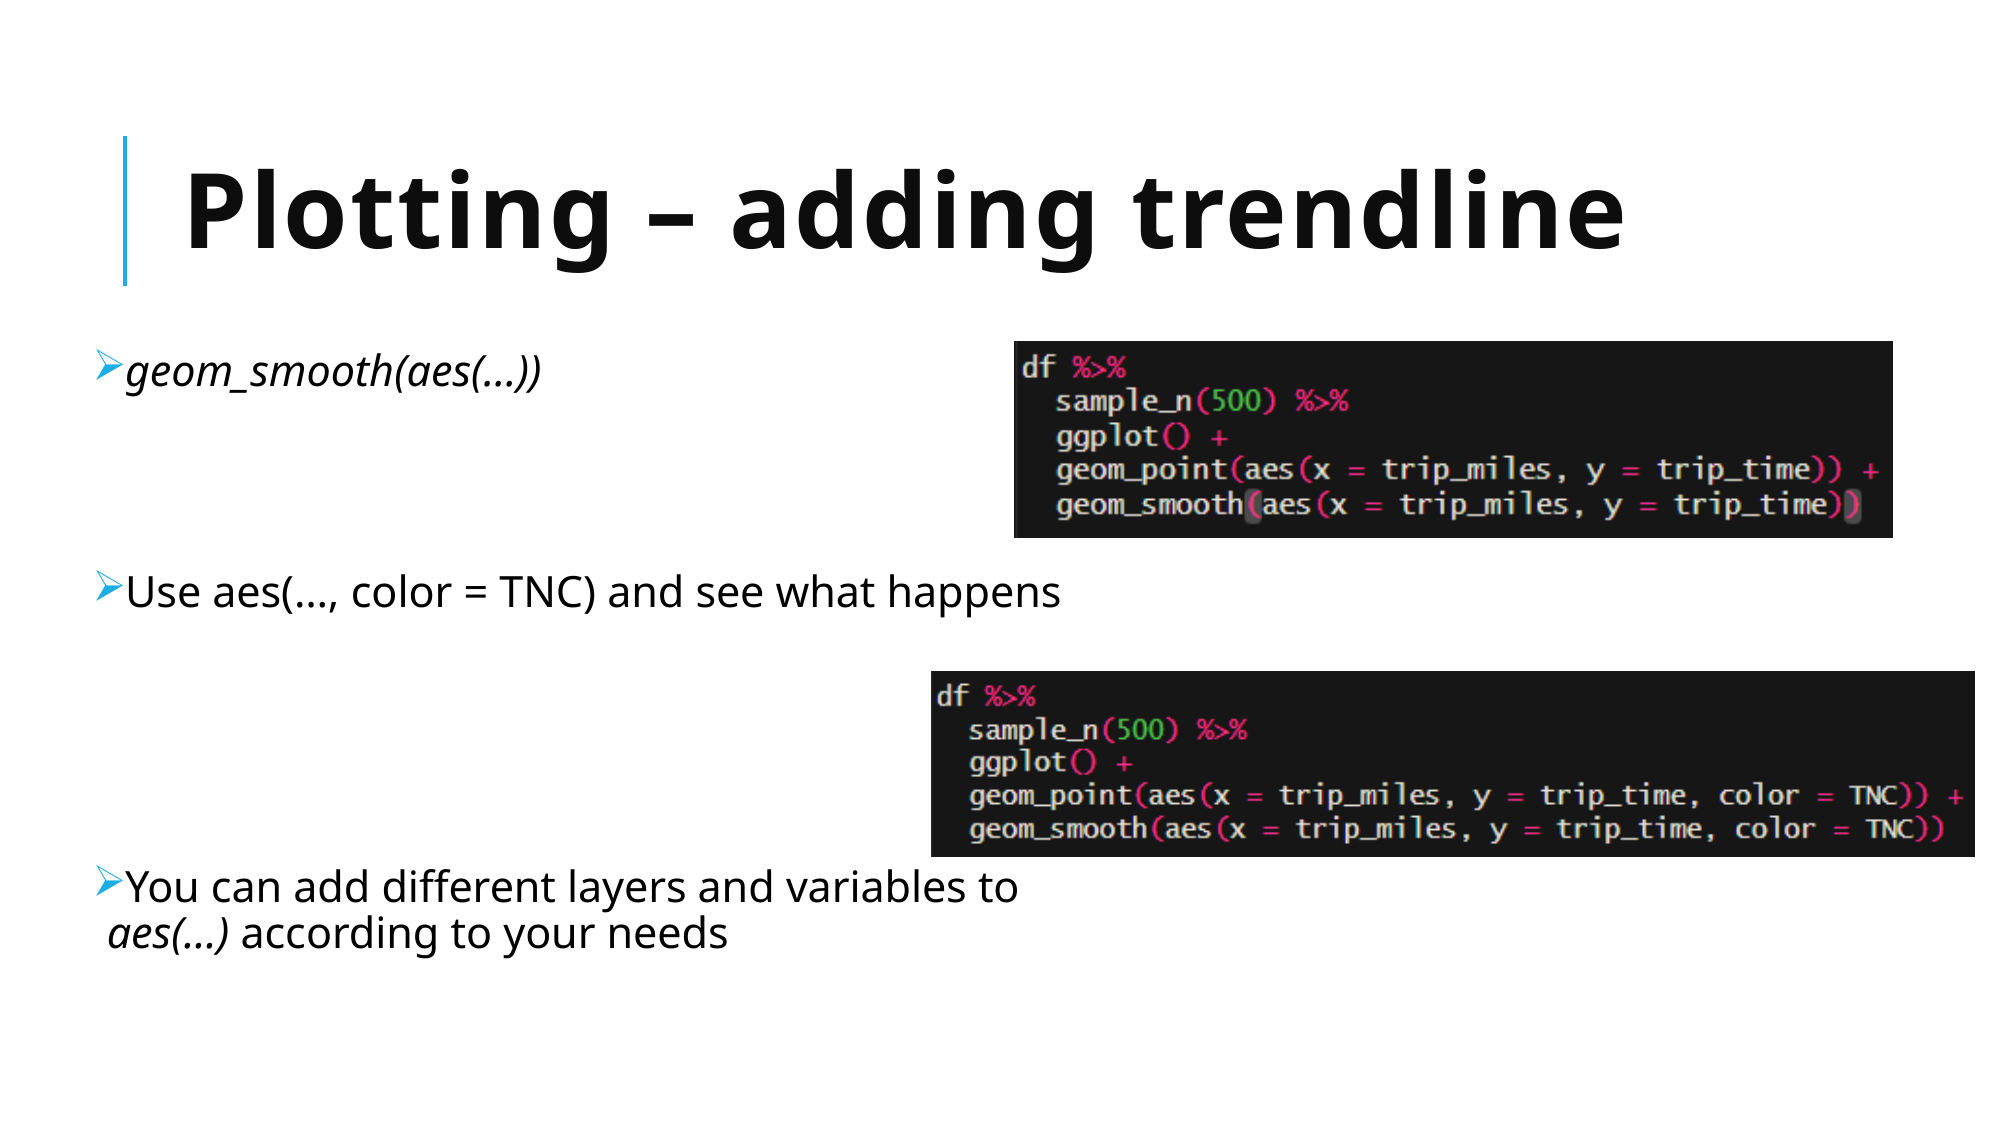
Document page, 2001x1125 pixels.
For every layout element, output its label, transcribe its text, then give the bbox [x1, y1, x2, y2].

list geom_smooth(aes(…)) Use aes(…, color = TNC) and see what happens You can add different layers and variables to aes(…) according to your needs [85, 341, 1072, 1002]
title Plotting – adding trendline [168, 96, 1763, 341]
picture [931, 671, 1976, 857]
picture [1014, 341, 1893, 538]
